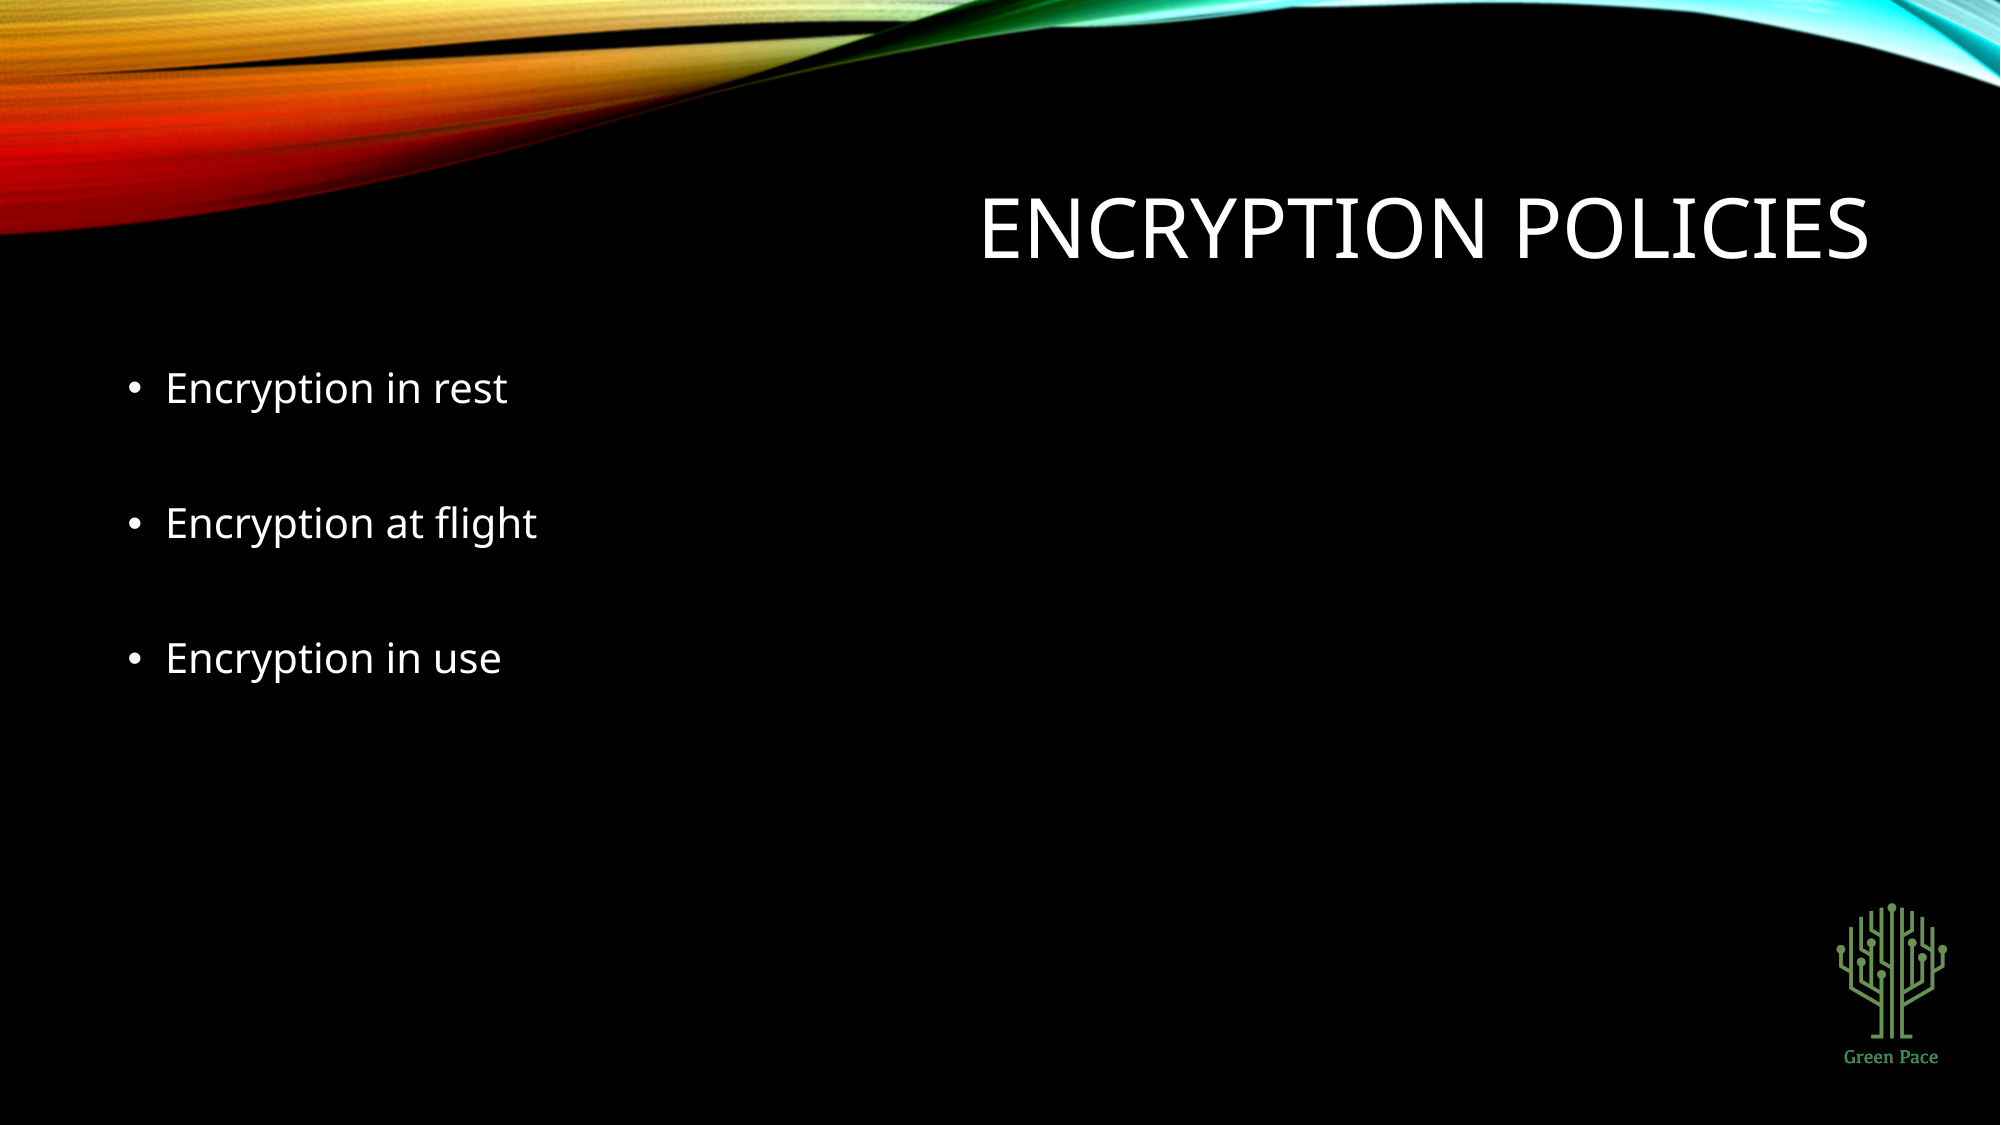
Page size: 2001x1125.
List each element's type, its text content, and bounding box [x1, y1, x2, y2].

picture [0, 0, 2000, 237]
list Encryption in rest Encryption at flight Encryption in use [112, 360, 1888, 1021]
title ENCRYPTION POLICIES [474, 125, 1888, 338]
picture [1817, 892, 1964, 1082]
